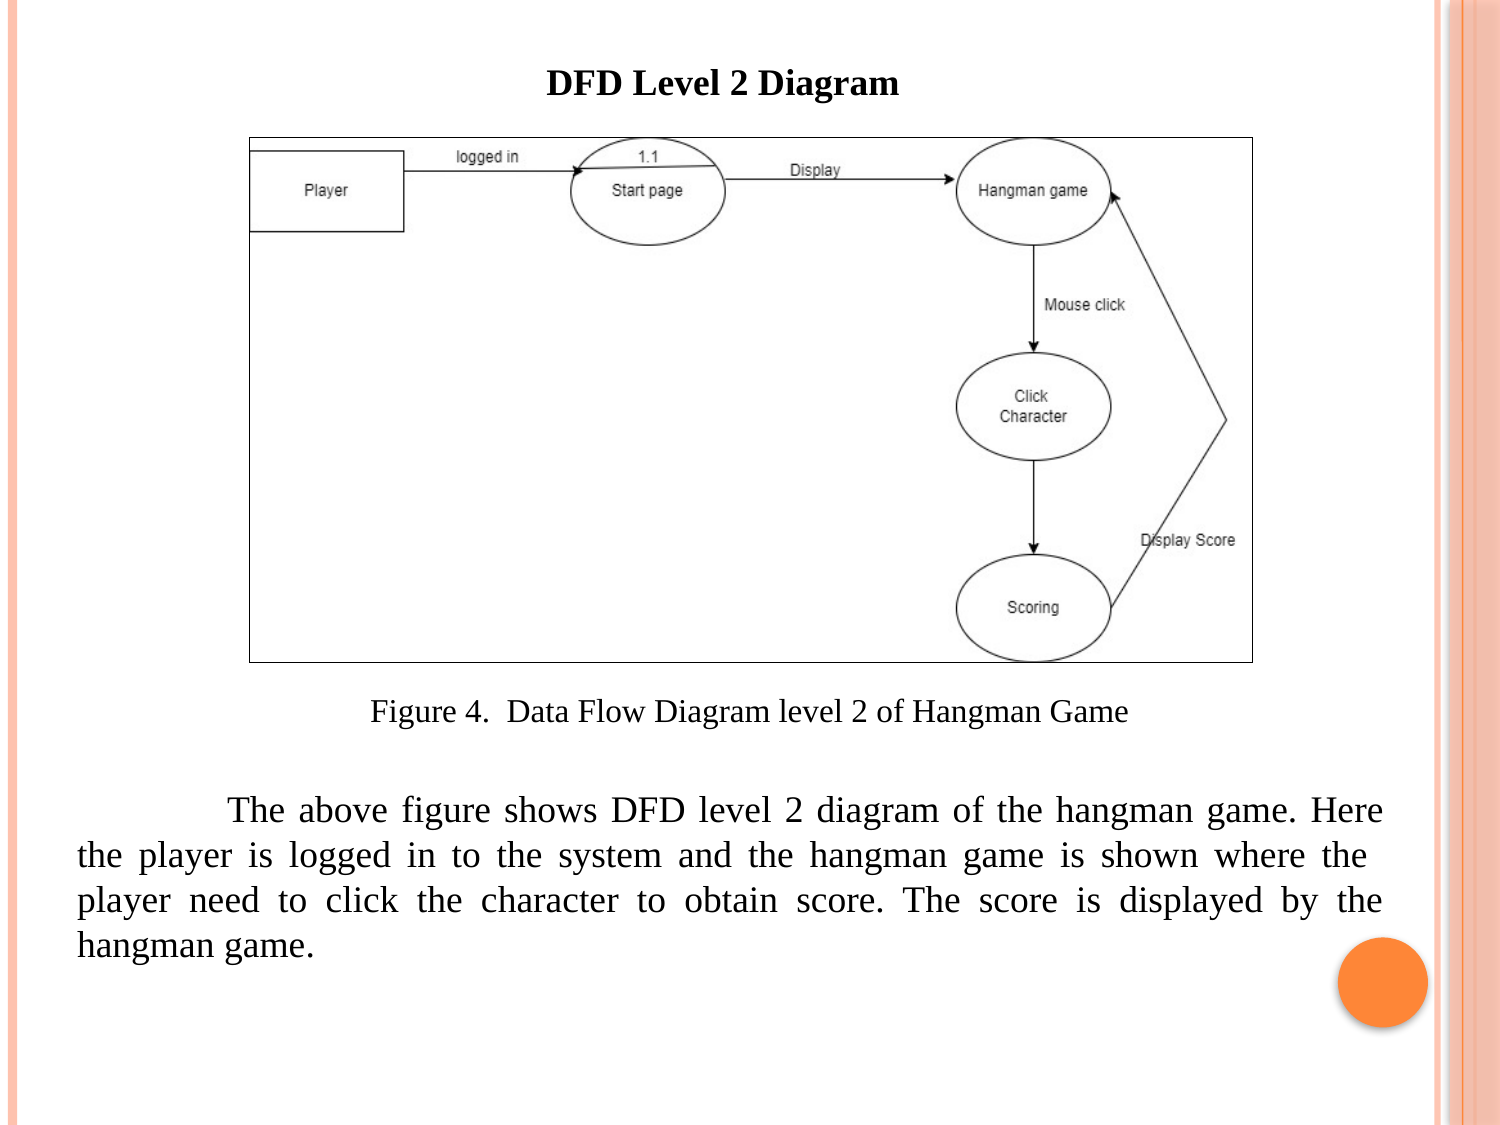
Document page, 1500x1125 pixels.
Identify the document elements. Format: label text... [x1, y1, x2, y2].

text_box The above figure shows DFD level 2 diagram of the hangman game. Here the player is logged in to the system and the hangman game is shown where the player need to click the character to obtain score. The score is displayed by the hangman game. [62, 778, 1400, 973]
text_box Figure 4. Data Flow Diagram level 2 of Hangman Game [355, 681, 1146, 737]
text_box DFD Level 2 Diagram [521, 49, 925, 110]
picture [249, 136, 1254, 663]
